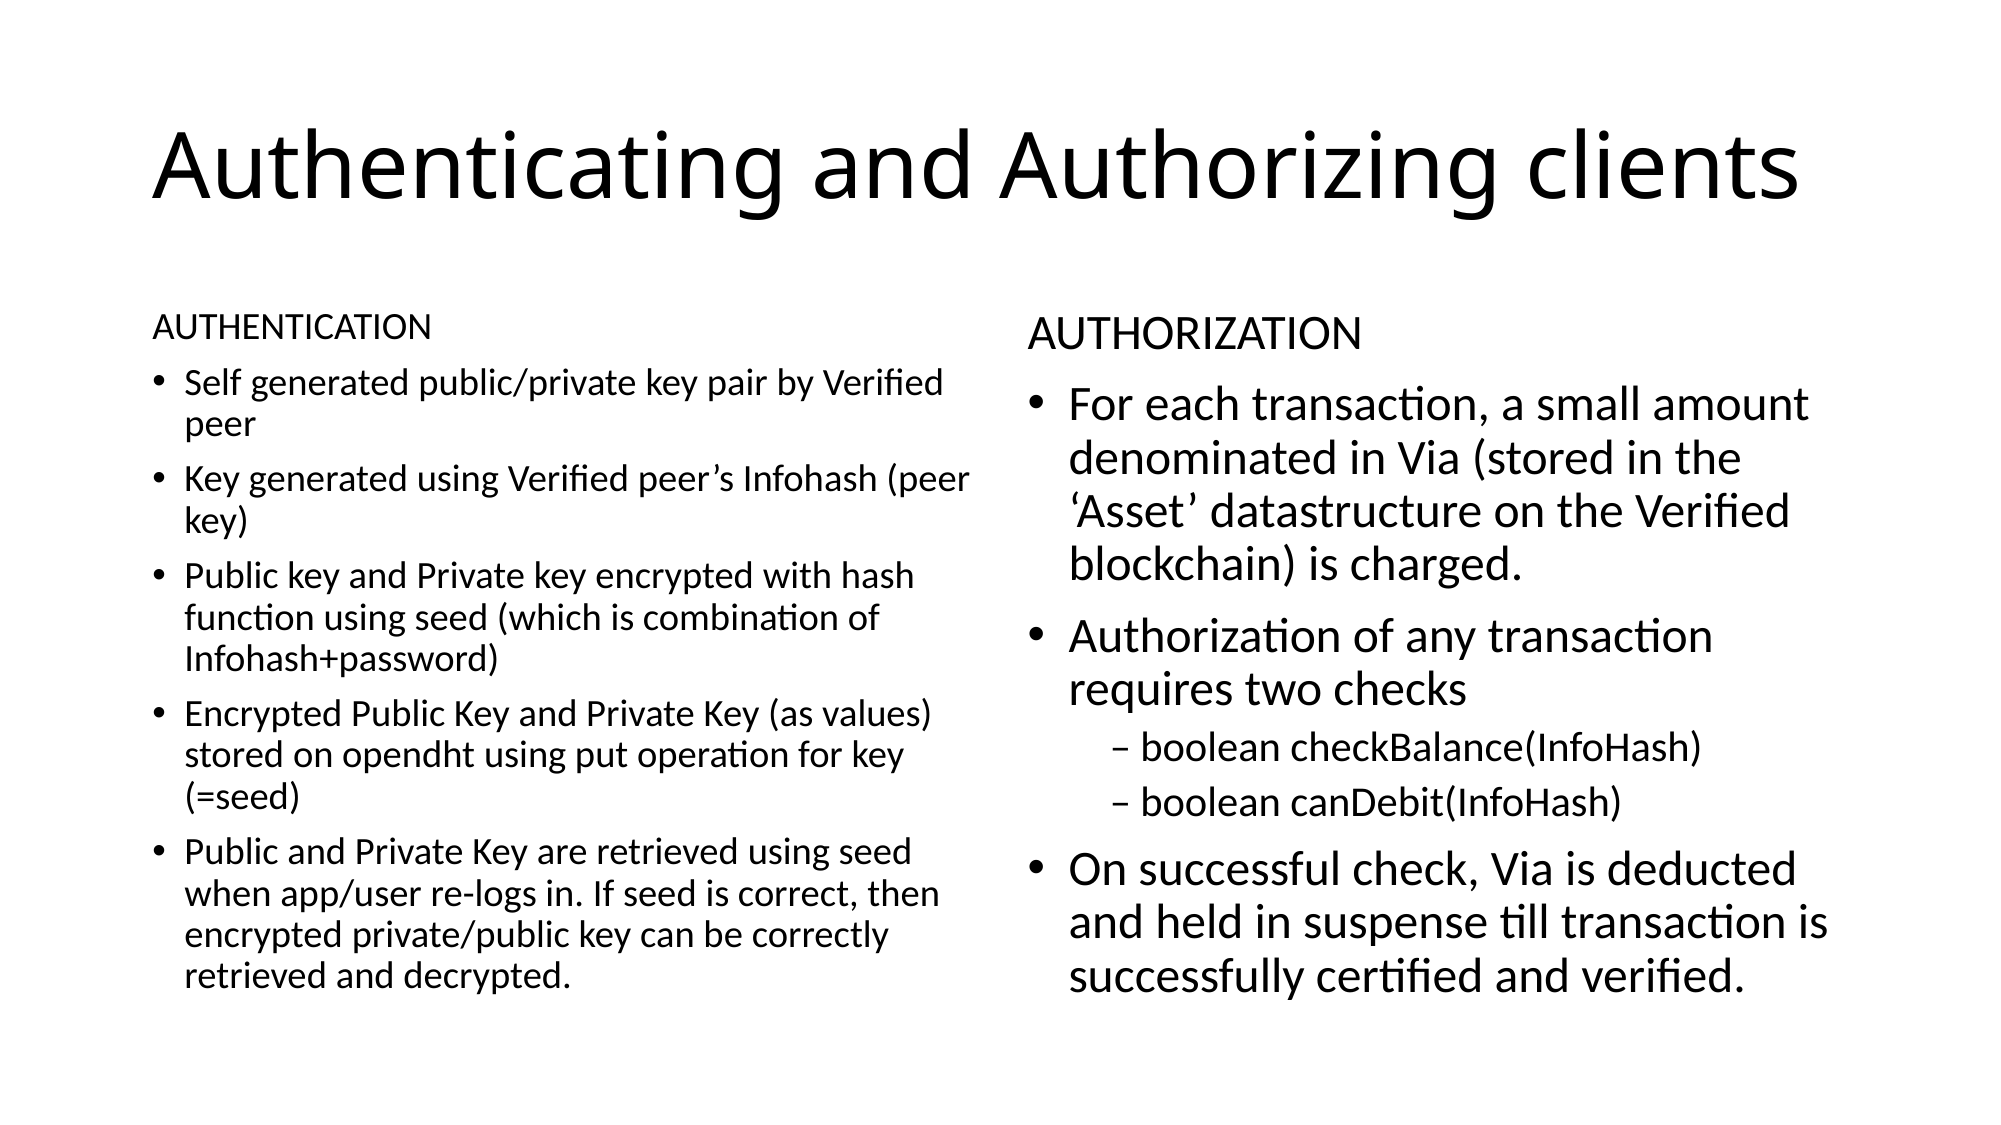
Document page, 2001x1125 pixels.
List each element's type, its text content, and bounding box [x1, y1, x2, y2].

list AUTHENTICATION Self generated public/private key pair by Verified peer Key generated using Verified peer’s Infohash (peer key) Public key and Private key encrypted with hash function using seed (which is combination of Infohash+password) Encrypted Public Key and Private Key (as values) stored on opendht using put operation for key (=seed) Public and Private Key are retrieved using seed when app/user re-logs in. If seed is correct, then encrypted private/public key can be correctly retrieved and decrypted. [137, 299, 988, 1014]
title Authenticating and Authorizing clients [137, 59, 1863, 278]
list AUTHORIZATION For each transaction, a small amount denominated in Via (stored in the ‘Asset’ datastructure on the Verified blockchain) is charged. Authorization of any transaction requires two checks – boolean checkBalance(InfoHash) – boolean canDebit(InfoHash) On successful check, Via is deducted and held in suspense till transaction is successfully certified and verified. [1012, 299, 1863, 1014]
